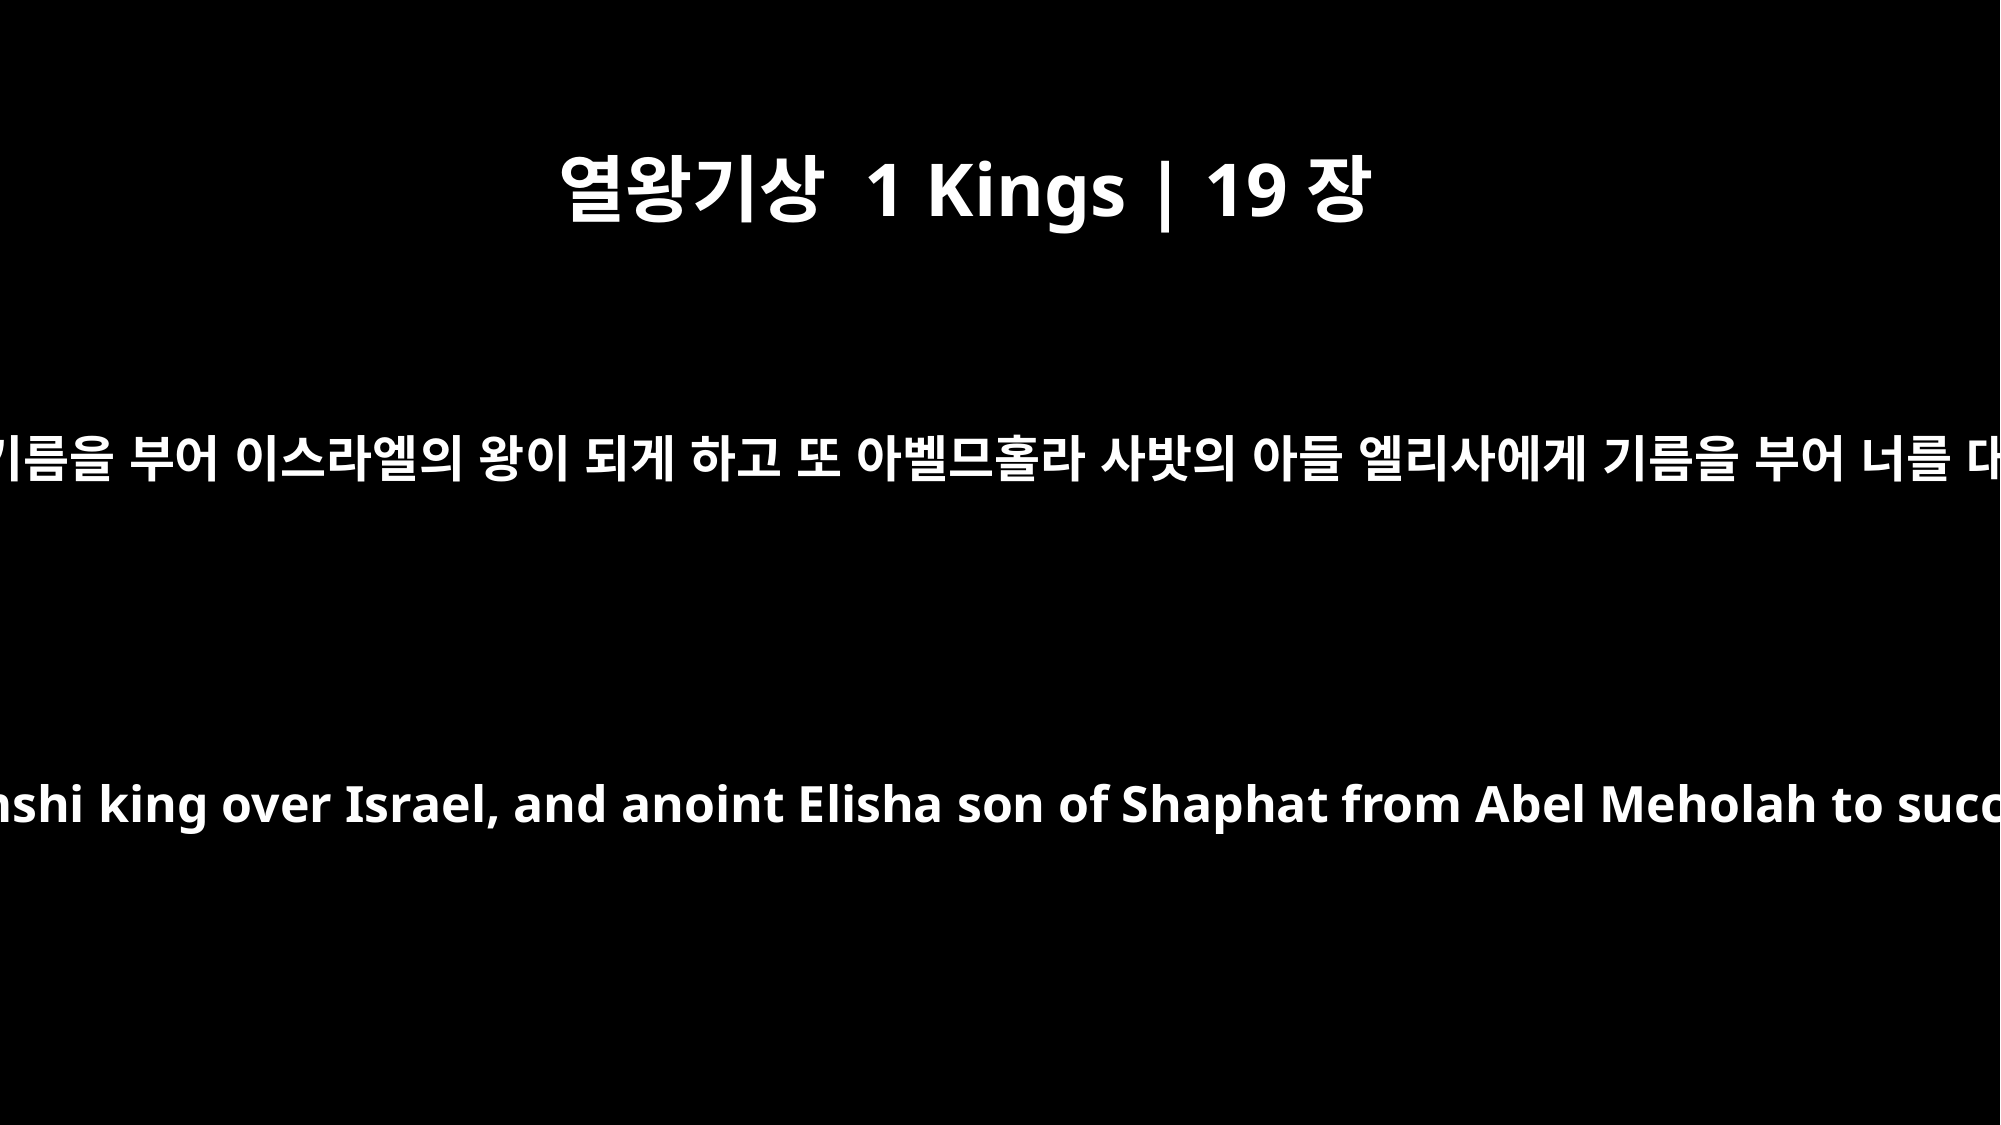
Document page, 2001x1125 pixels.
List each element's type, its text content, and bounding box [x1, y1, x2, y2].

text_box 16 너는 또 님시의 아들 예후에게 기름을 부어 이스라엘의 왕이 되게 하고 또 아벨므홀라 사밧의 아들 엘리사에게 기름을 부어 너를 대신하여 선지자가 되게 하라 [0, 359, 2000, 495]
text_box 열왕기상 1 Kings | 19장 [543, 136, 1389, 239]
text_box Also, anoint Jehu son of Nimshi king over Israel, and anoint Elisha son of Shaphat from Abel Meholah to succeed you as prophet. [0, 764, 2000, 840]
